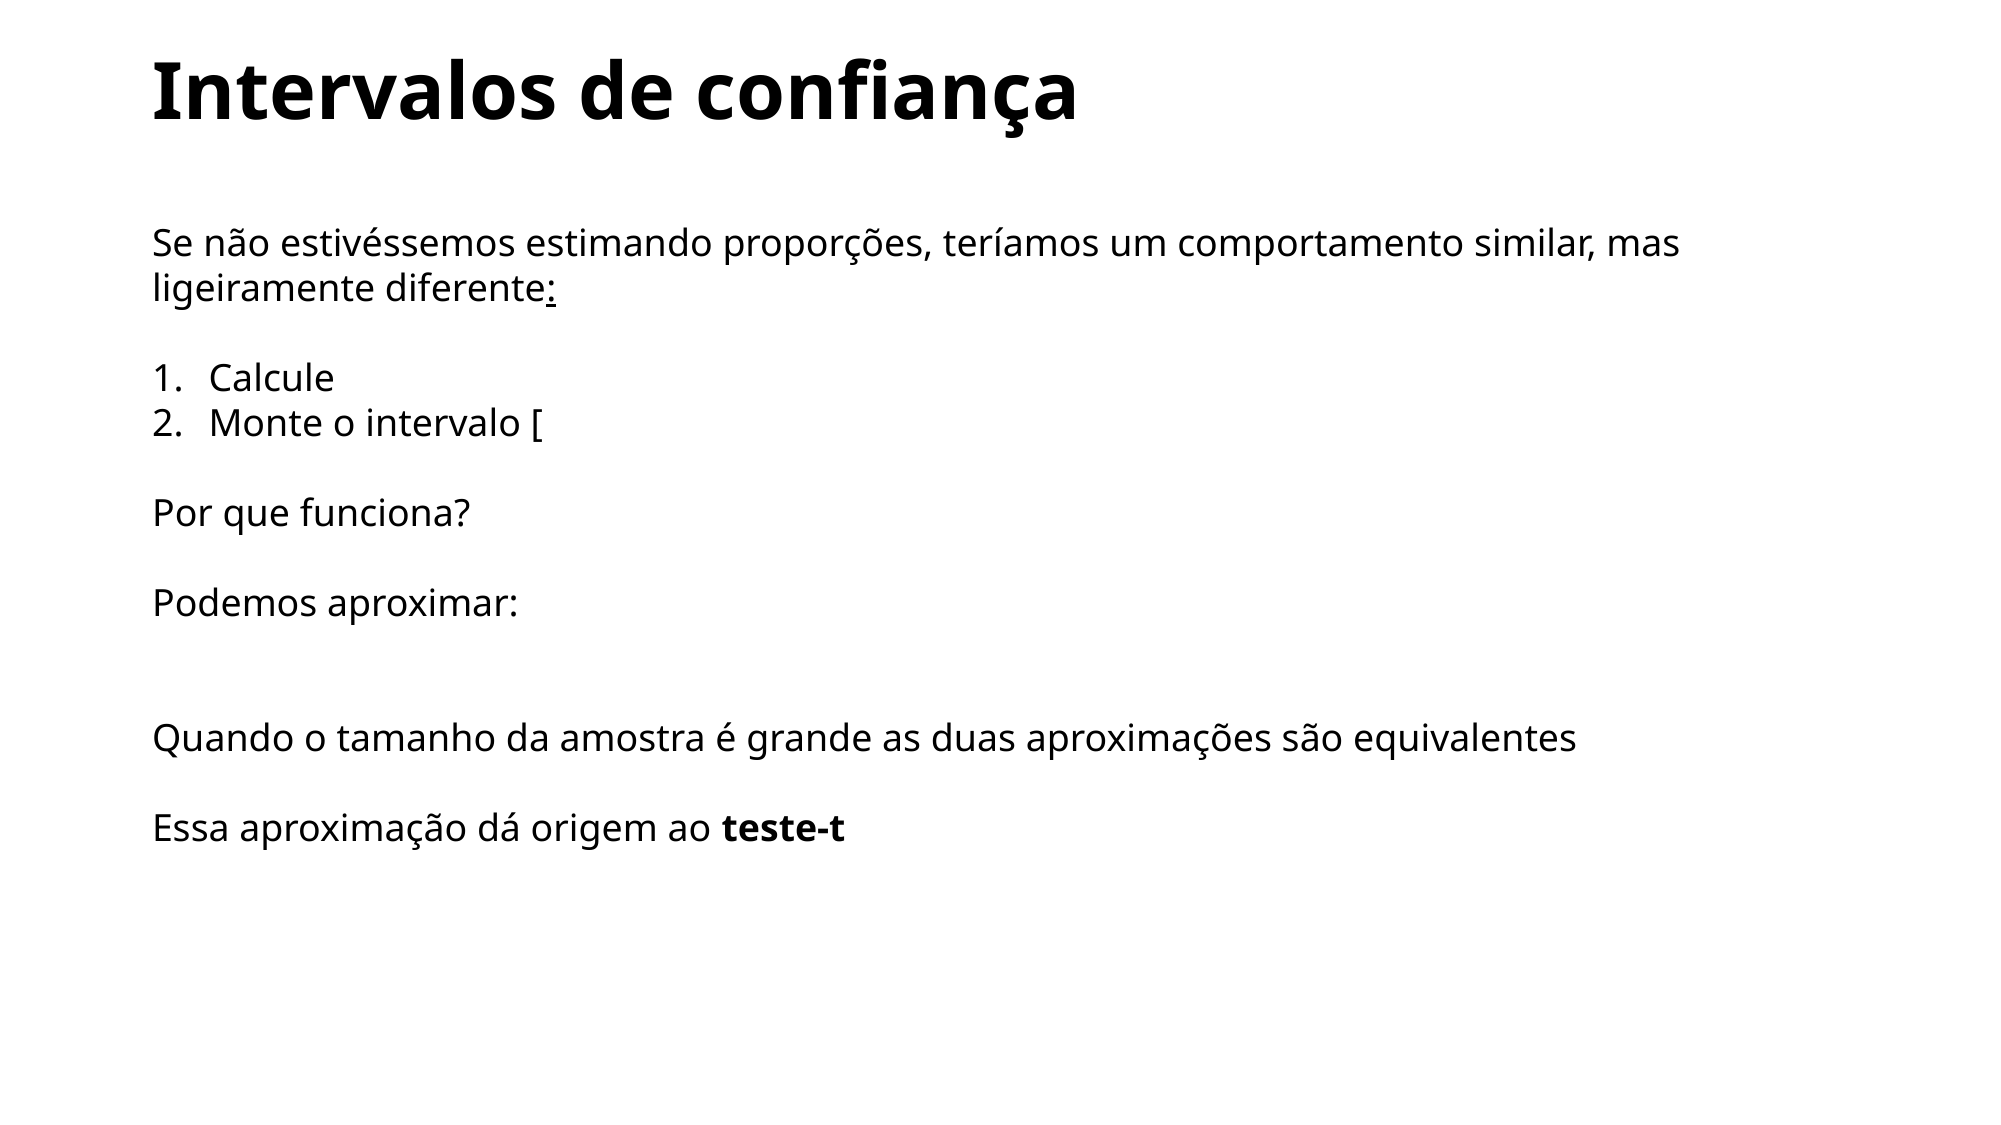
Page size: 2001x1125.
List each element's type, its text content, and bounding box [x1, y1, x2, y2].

title Intervalos de confiança [137, 59, 1863, 128]
text_box [137, 225, 1878, 342]
